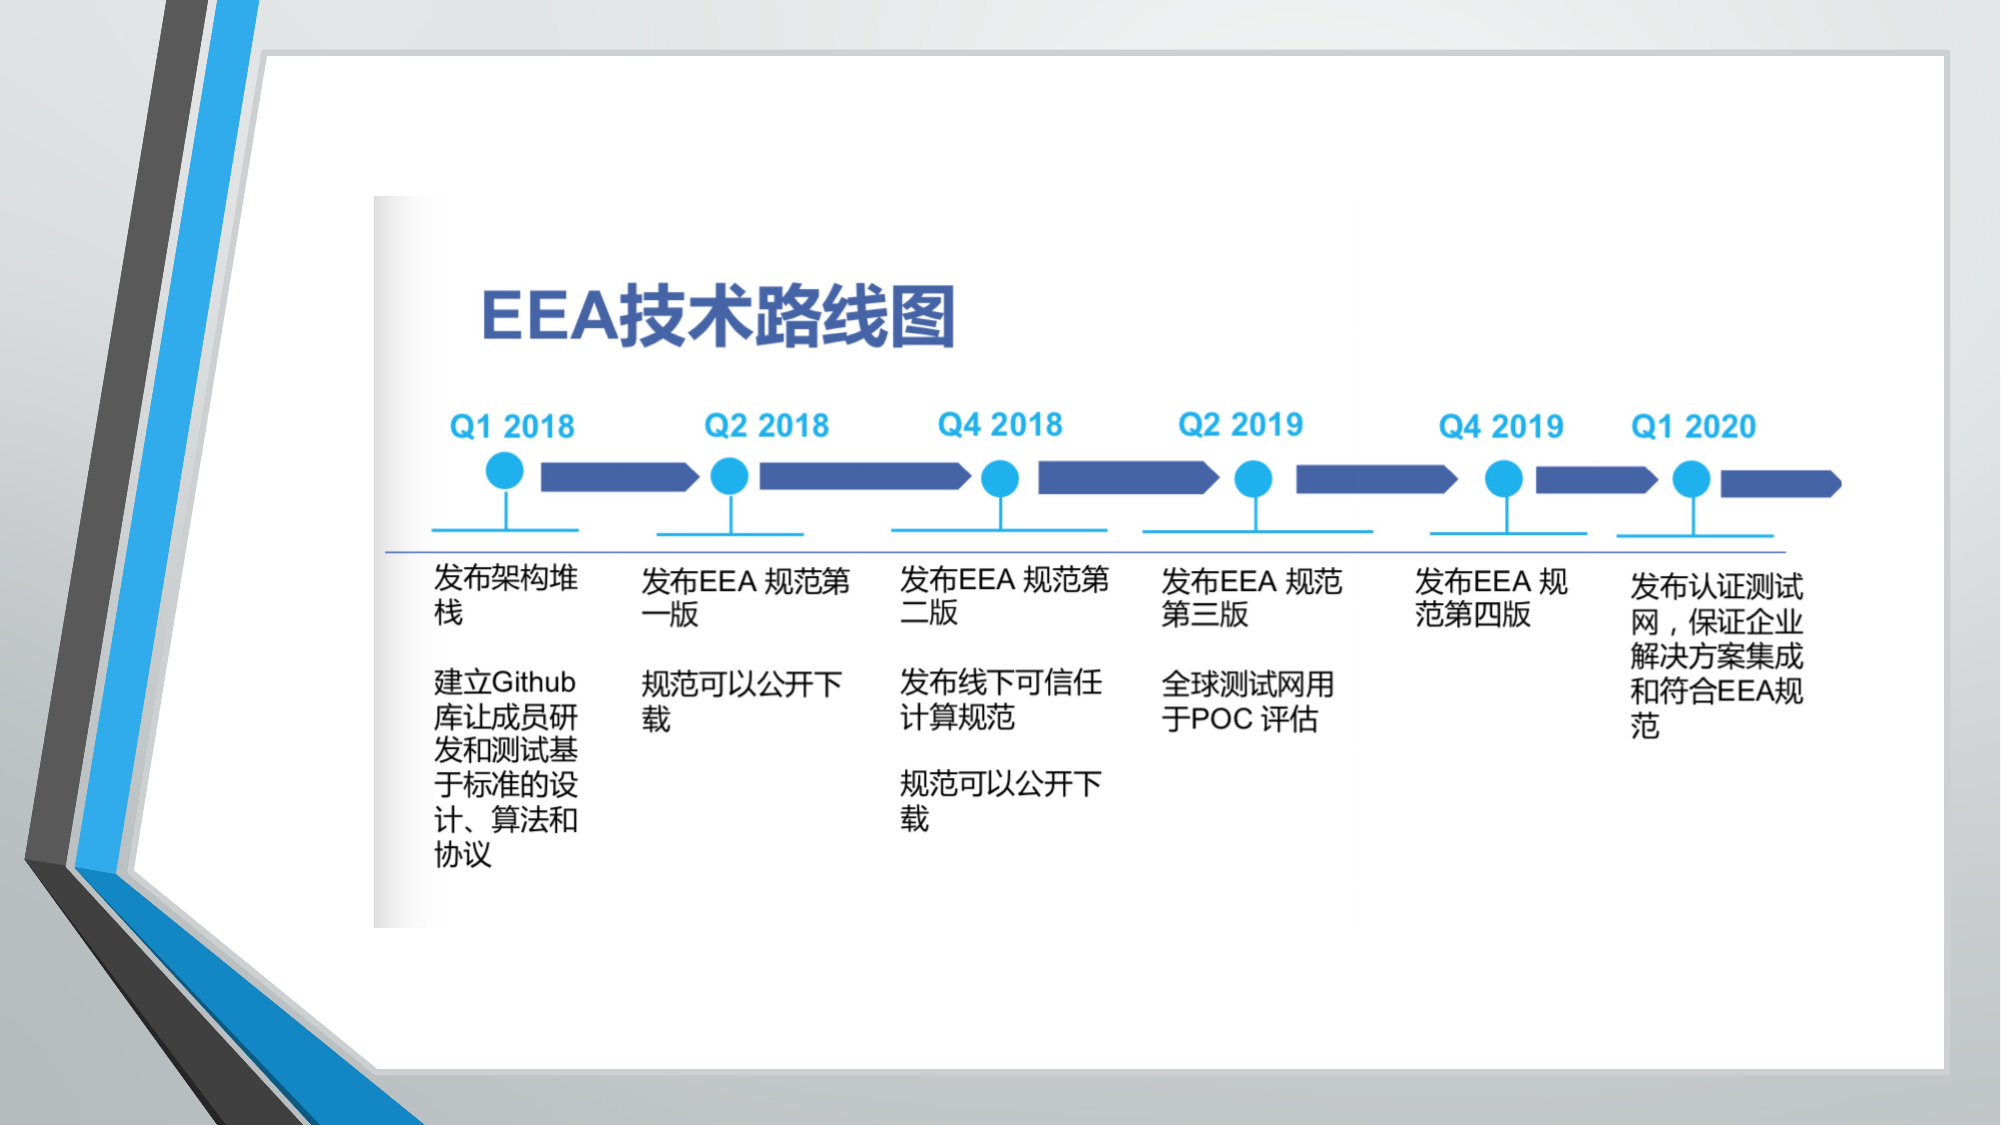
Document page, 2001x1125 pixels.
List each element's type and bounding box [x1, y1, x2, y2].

text_box [24, 0, 425, 1125]
list [373, 196, 1842, 928]
text_box [425, 51, 1949, 1074]
